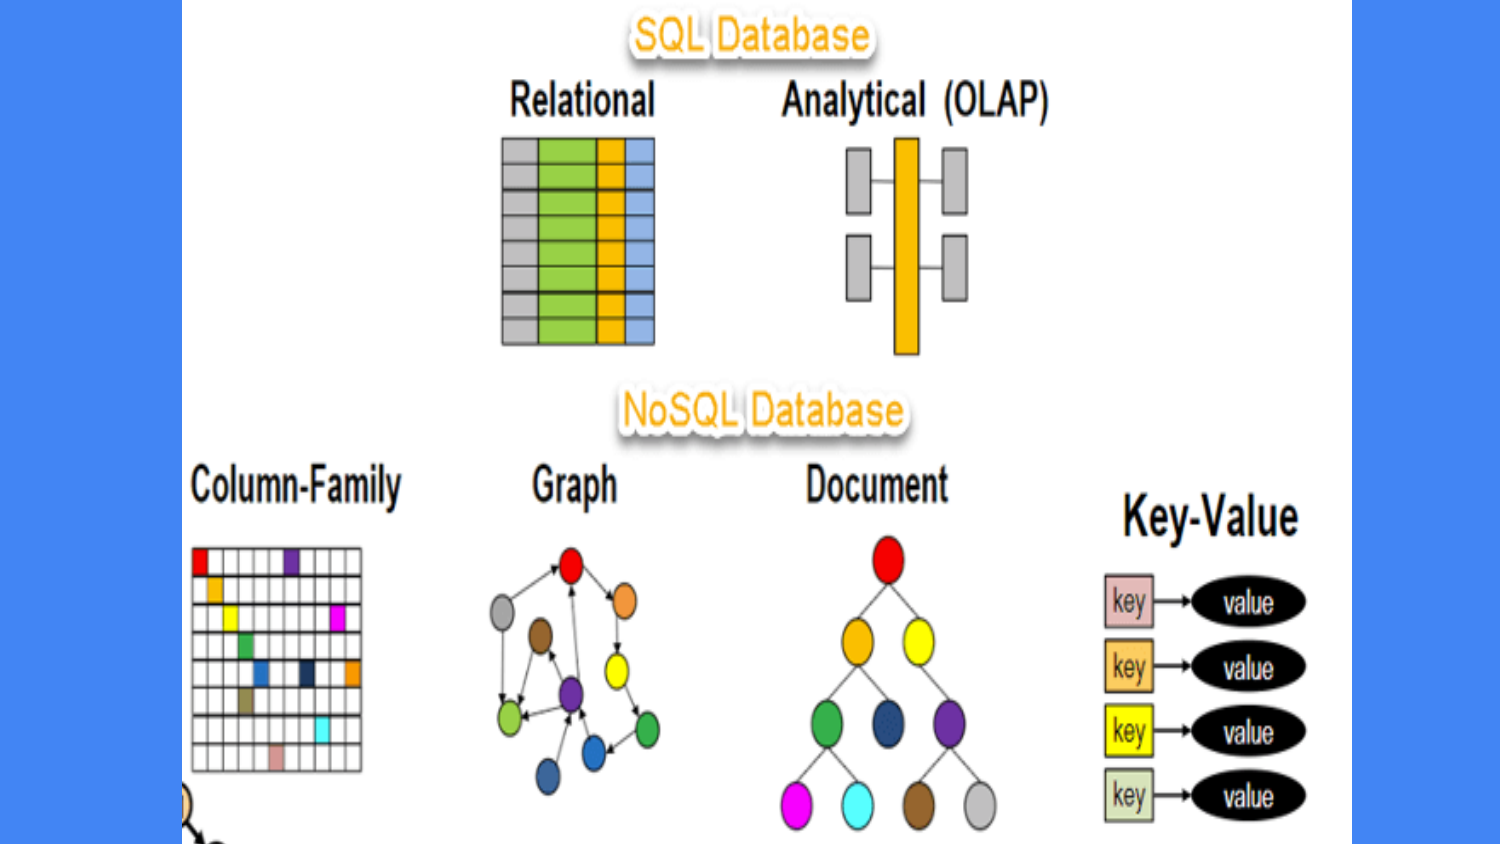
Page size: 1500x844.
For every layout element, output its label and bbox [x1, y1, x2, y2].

picture [181, 0, 1352, 844]
